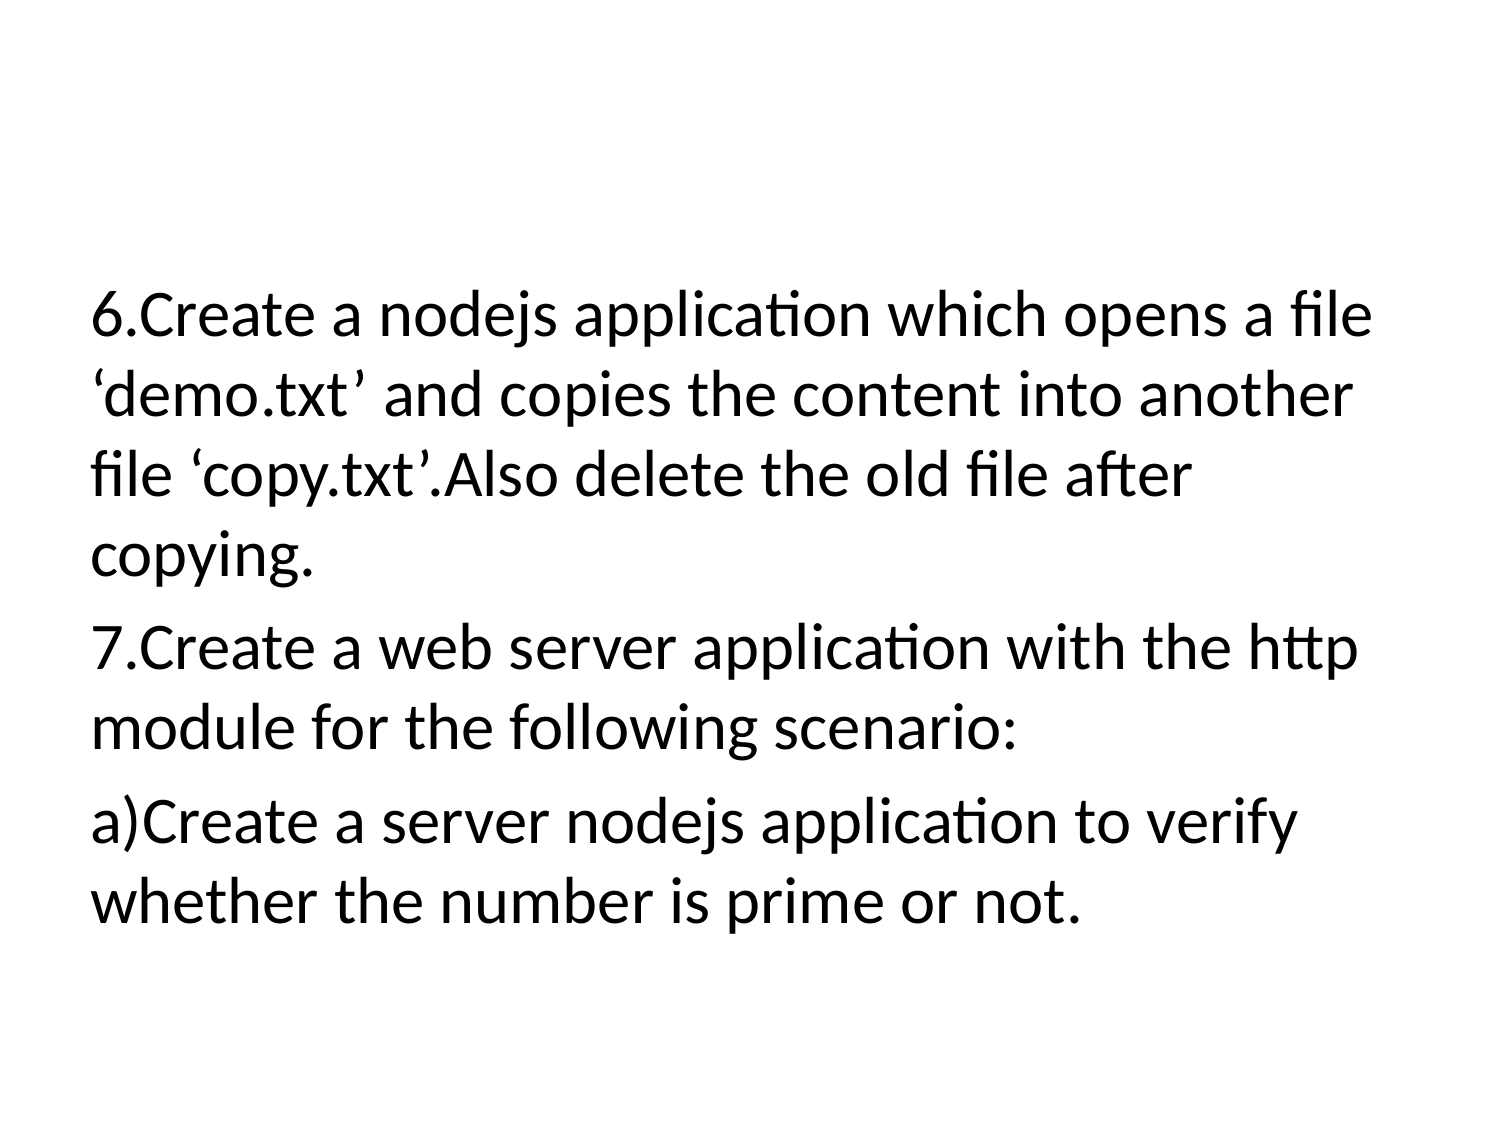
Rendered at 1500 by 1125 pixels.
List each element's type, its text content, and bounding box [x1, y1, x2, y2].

list 6.Create a nodejs application which opens a file ‘demo.txt’ and copies the content into another file ‘copy.txt’.Also delete the old file after copying. 7.Create a web server application with the http module for the following scenario: a)Create a server nodejs application to verify whether the number is prime or not. [75, 262, 1425, 1005]
